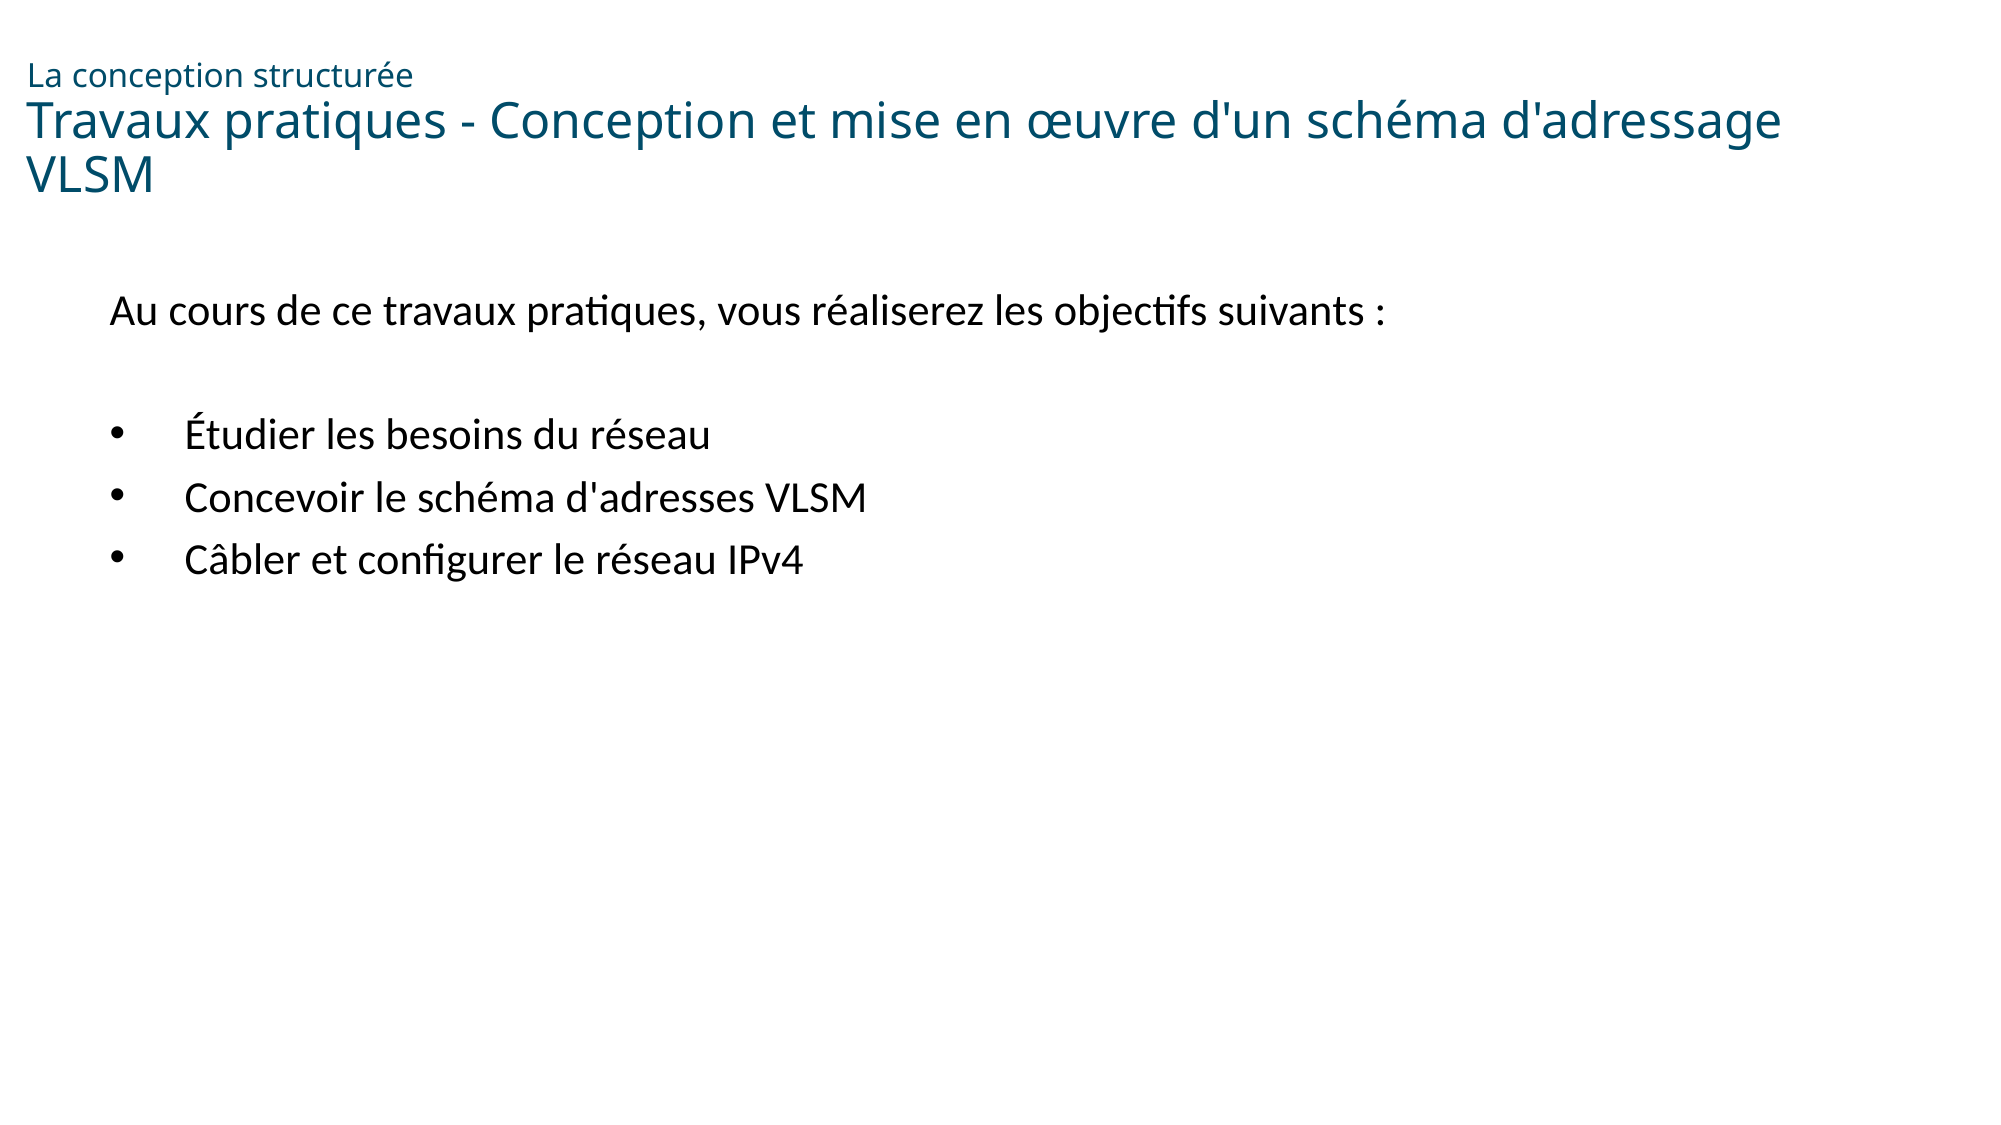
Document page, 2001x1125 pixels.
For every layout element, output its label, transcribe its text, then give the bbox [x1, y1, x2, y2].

list Au cours de ce travaux pratiques, vous réaliserez les objectifs suivants : Étudier les besoins du réseau Concevoir le schéma d'adresses VLSM Câbler et configurer le réseau IPv4 [94, 273, 1906, 946]
title La conception structurée Travaux pratiques - Conception et mise en œuvre d'un schéma d'adressage VLSM [11, 50, 1838, 211]
